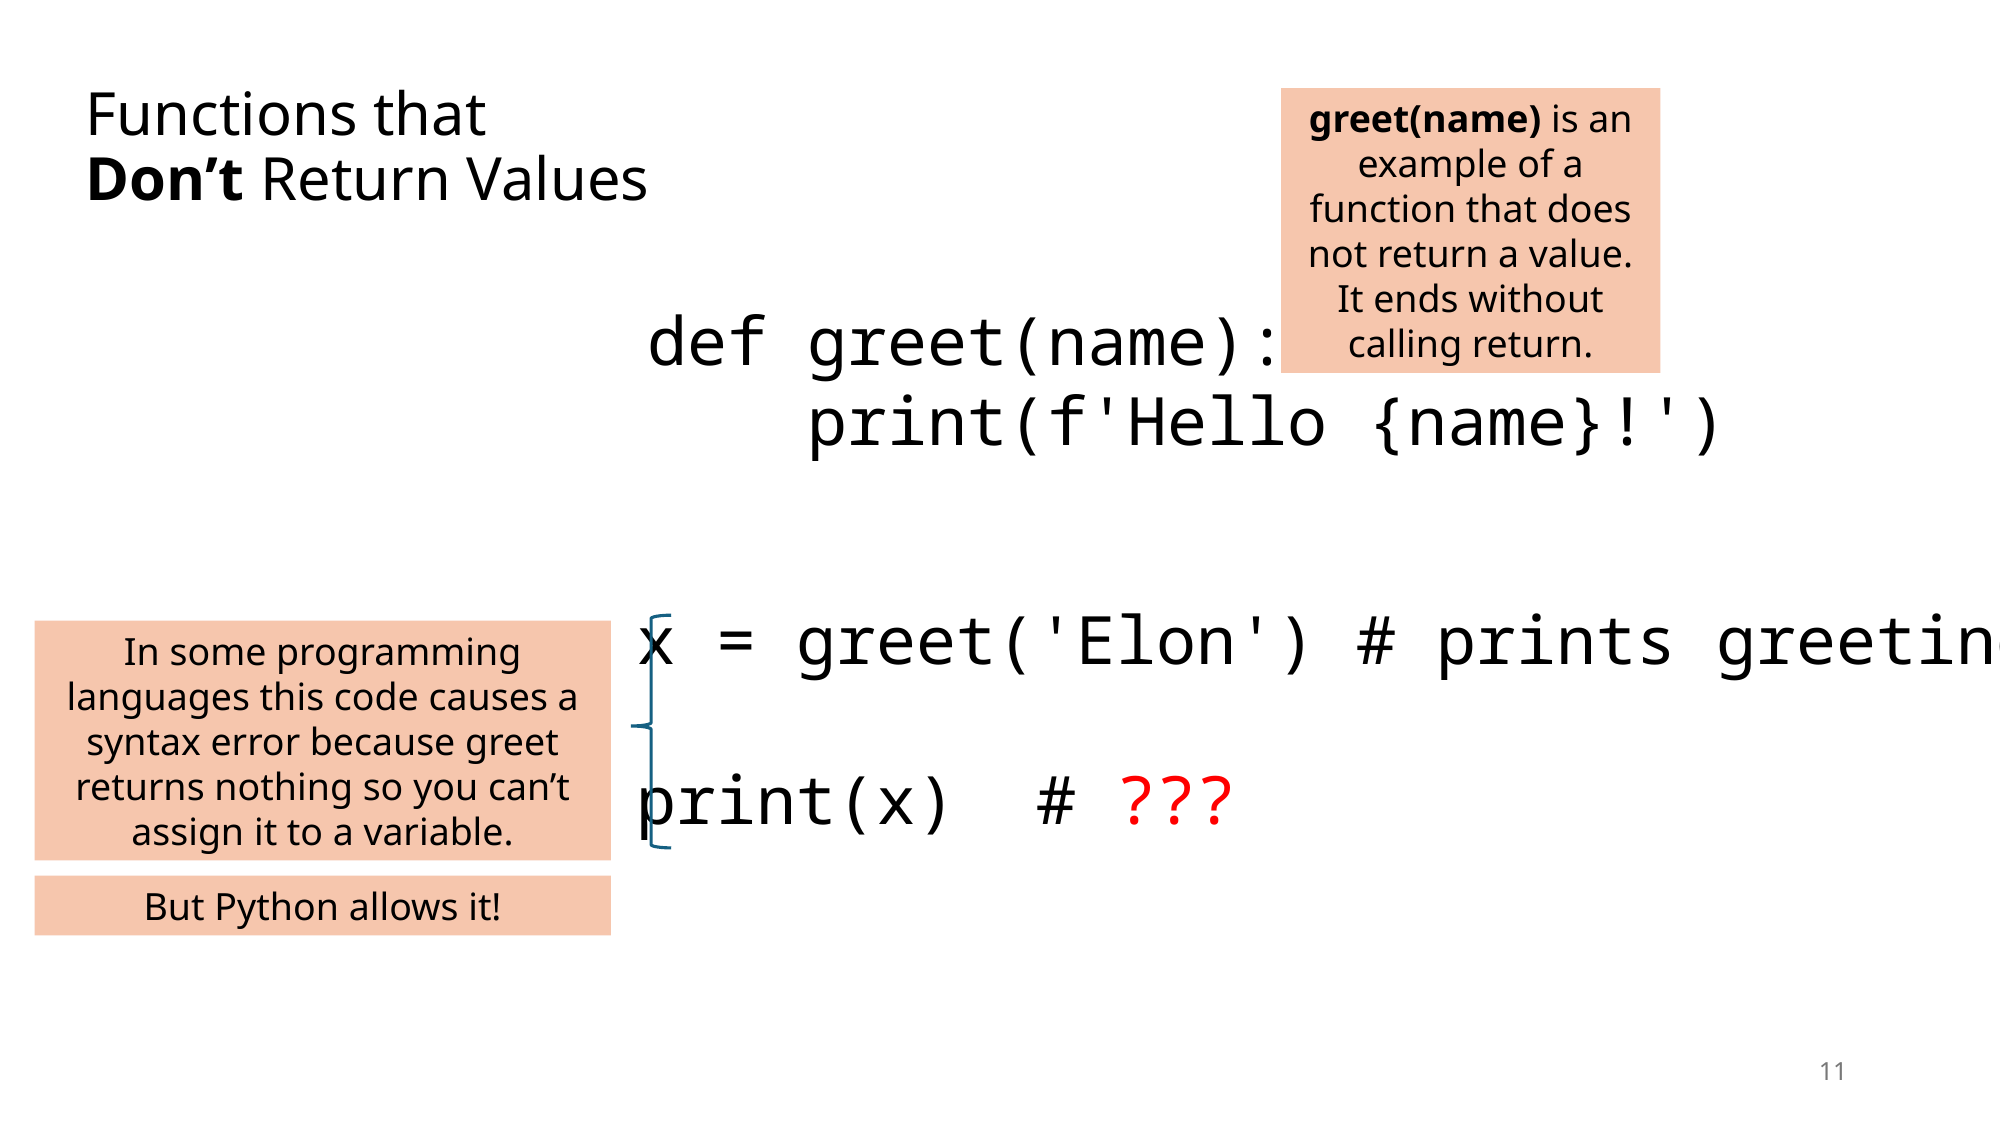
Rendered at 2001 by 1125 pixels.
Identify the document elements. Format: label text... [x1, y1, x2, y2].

text_box [630, 613, 672, 850]
text_box In some programming languages this code causes a syntax error because greet returns nothing so you can’t assign it to a variable. [34, 620, 611, 861]
text_box x = greet('Elon') # prints greeting print(x) # ??? [621, 590, 2000, 845]
text_box But Python allows it! [34, 875, 611, 936]
text_box def greet(name): print(f'Hello {name}!') [632, 291, 1743, 466]
text_box greet(name) is an example of a function that does not return a value. It ends without calling return. [1281, 88, 1661, 291]
title Functions that Don’t Return Values [70, 75, 796, 293]
slide_number 11 [1412, 1042, 1863, 1103]
